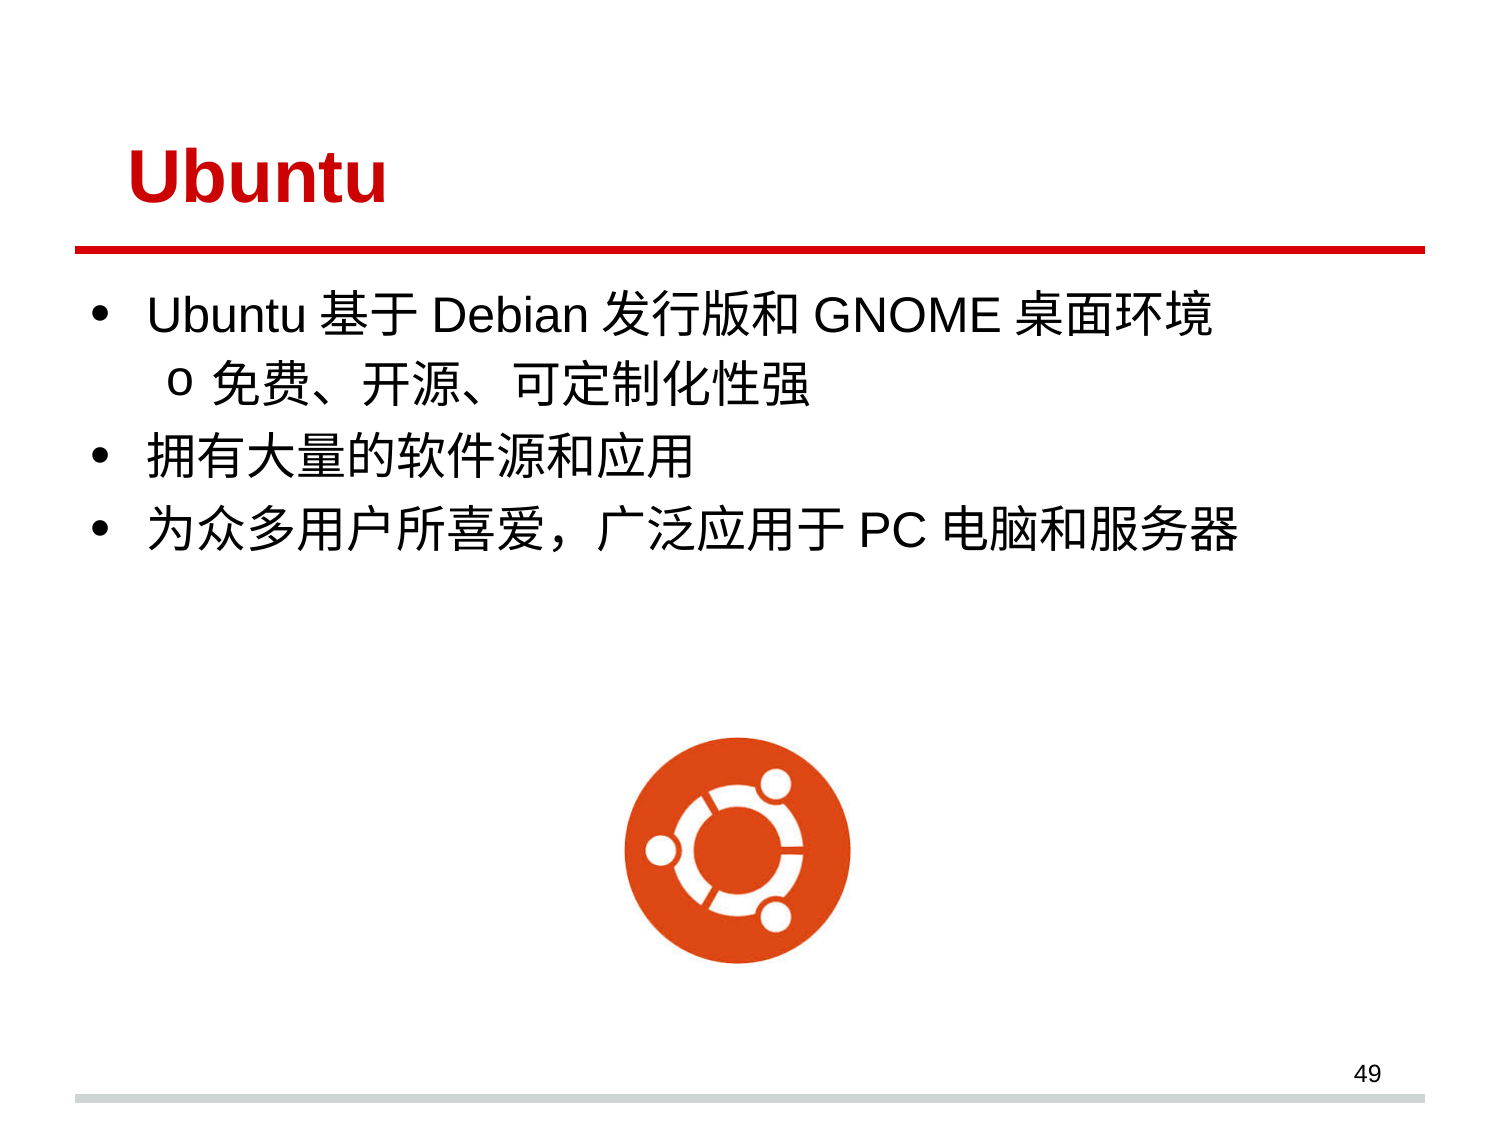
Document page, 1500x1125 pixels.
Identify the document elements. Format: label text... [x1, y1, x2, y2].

picture [624, 737, 851, 964]
list Ubuntu基于Debian发行版和GNOME桌面环境 免费、开源、可定制化性强 拥有大量的软件源和应用 为众多用户所喜爱，广泛应用于PC电脑和服务器 [75, 267, 1425, 1078]
title Ubuntu [75, 45, 1425, 233]
slide_number 49 [1059, 1042, 1397, 1103]
